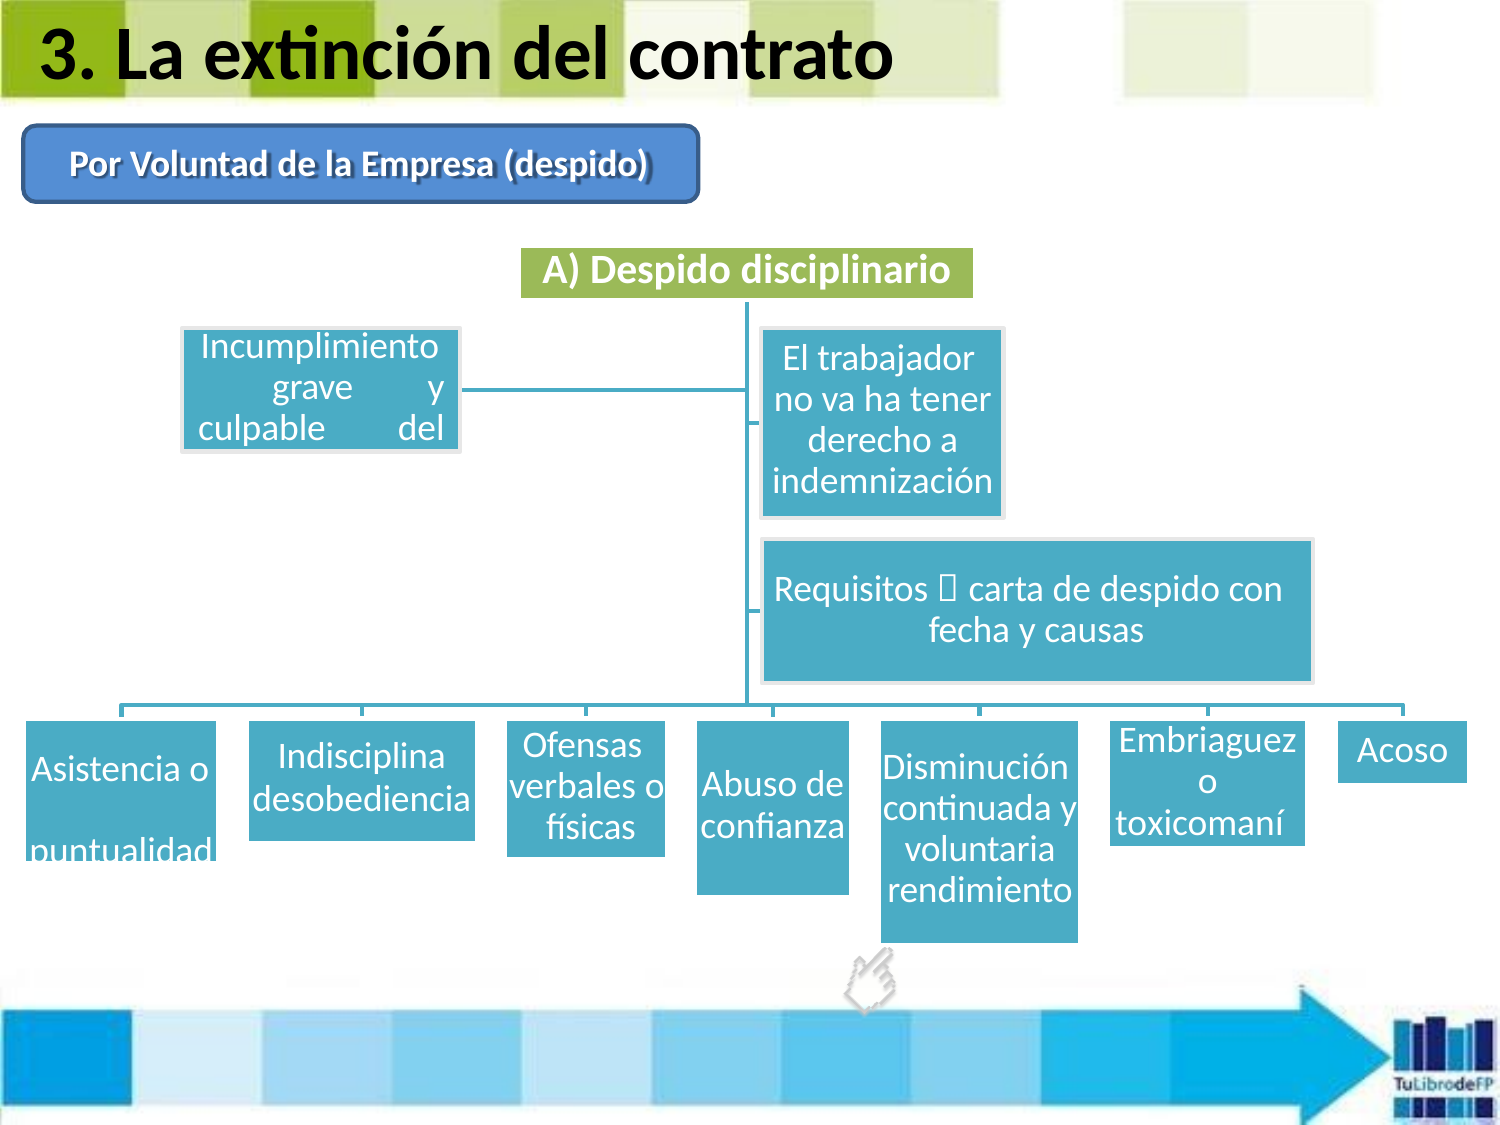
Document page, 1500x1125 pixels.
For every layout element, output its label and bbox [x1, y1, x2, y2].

text_box [244, 716, 480, 846]
text_box [876, 716, 1083, 948]
text_box [21, 716, 221, 866]
text_box [119, 243, 1406, 1026]
text_box [502, 716, 670, 863]
picture [0, 0, 1500, 1125]
text_box [759, 536, 1316, 686]
text_box [1333, 716, 1472, 789]
text_box [1105, 716, 1310, 851]
text_box [692, 716, 854, 900]
text_box [20, 123, 701, 213]
text_box [179, 325, 463, 455]
text_box [758, 325, 1006, 521]
